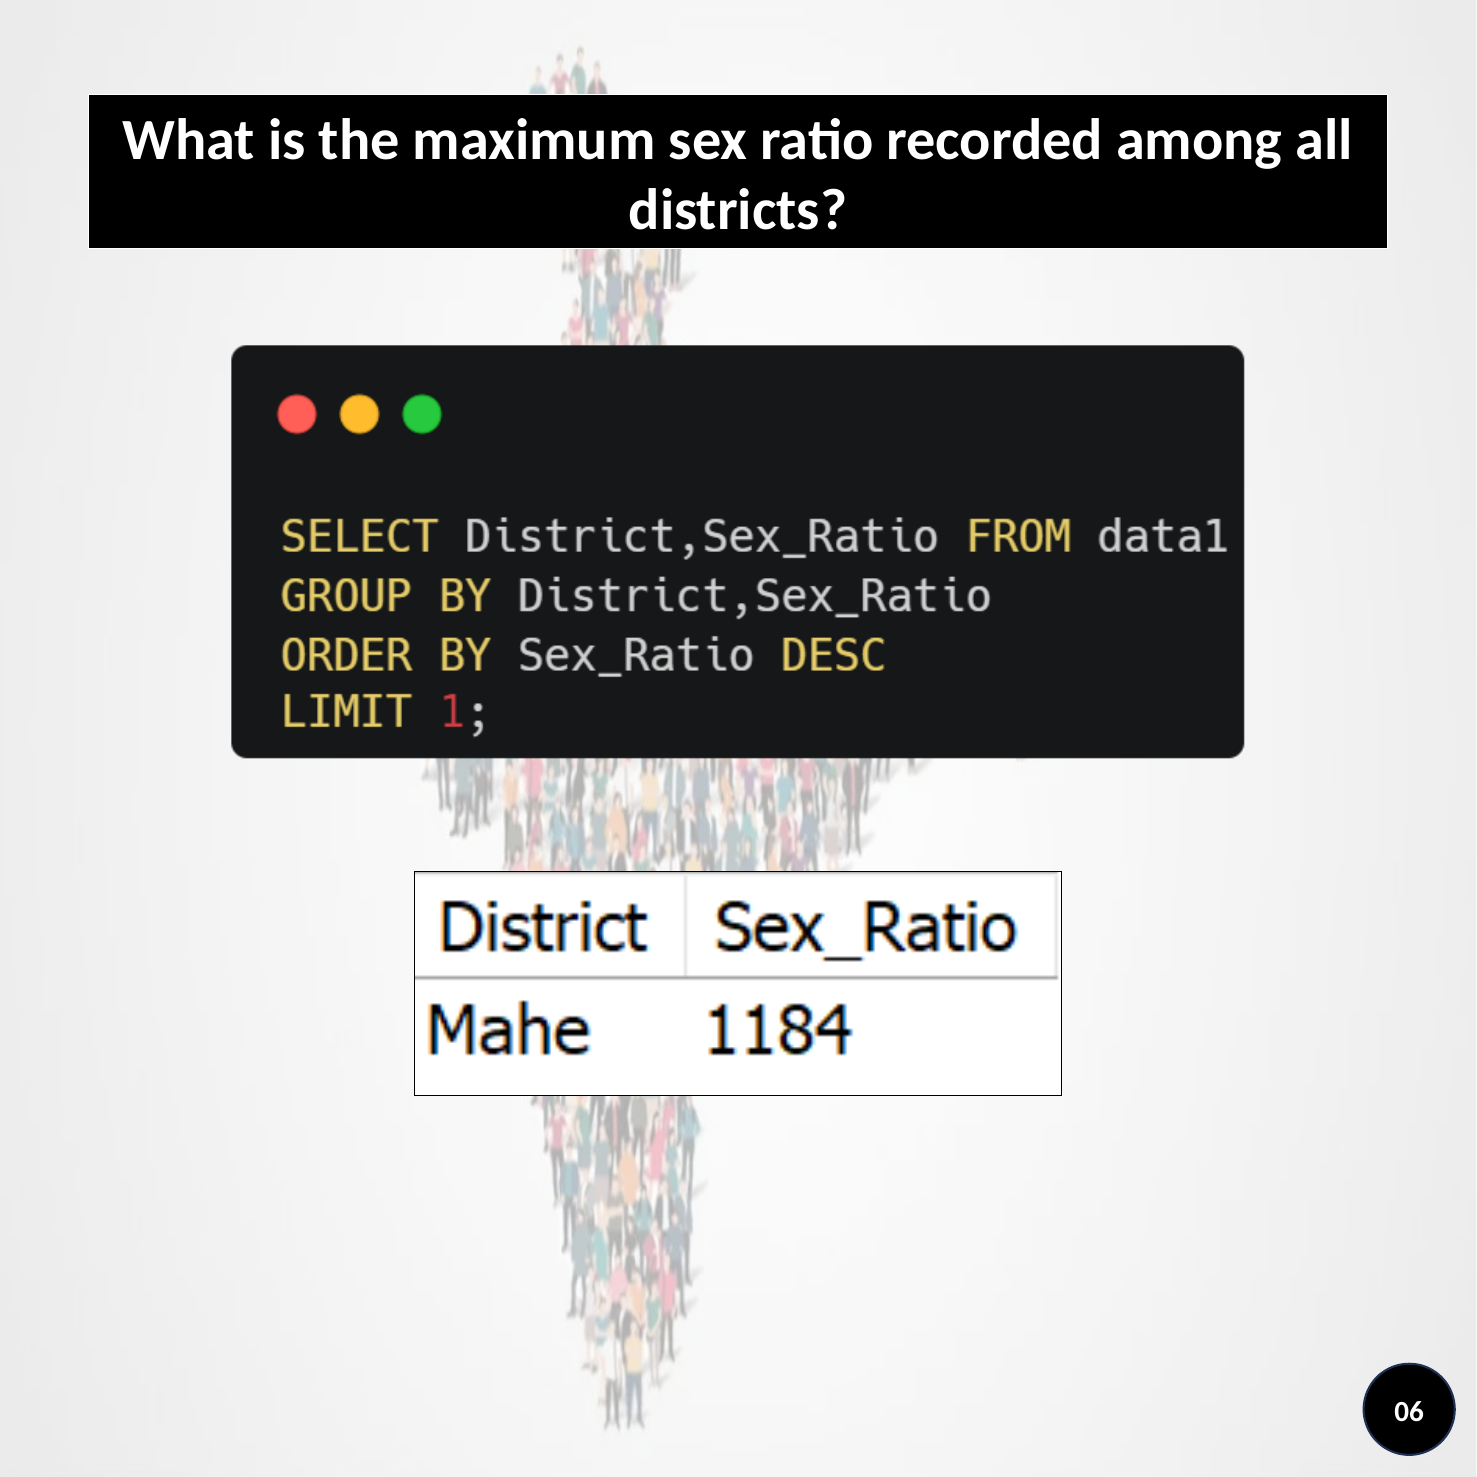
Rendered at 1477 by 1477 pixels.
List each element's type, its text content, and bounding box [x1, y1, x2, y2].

text_box 06 [1362, 1362, 1456, 1456]
picture [55, 172, 1421, 1096]
text_box What is the maximum sex ratio recorded among all districts? [88, 94, 1388, 172]
